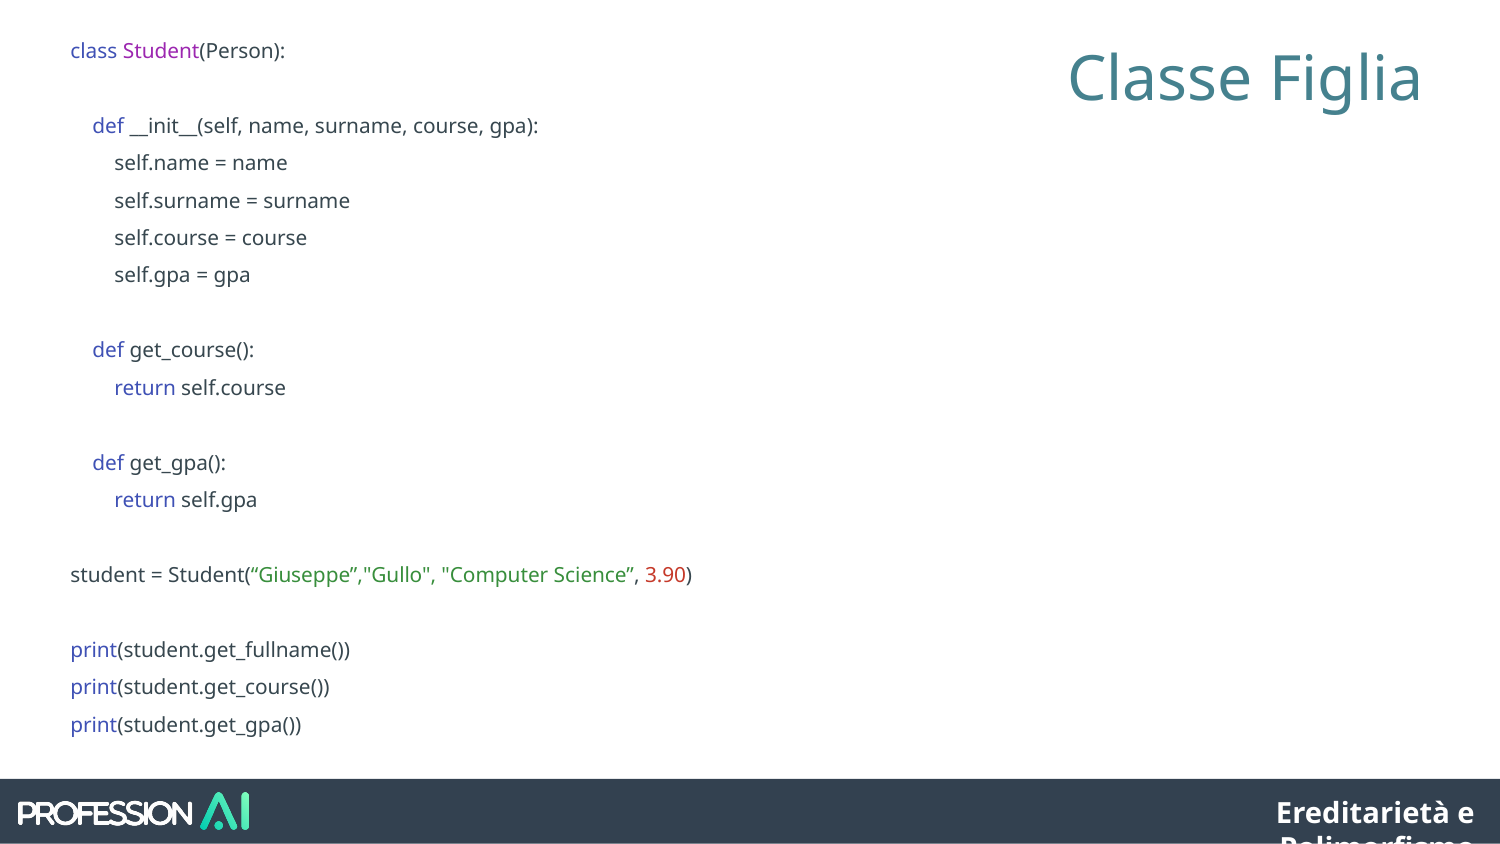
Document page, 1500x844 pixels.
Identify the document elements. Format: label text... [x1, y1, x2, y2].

text_box [0, 778, 1057, 844]
text_box [1490, 778, 1500, 844]
text_box Classe Figlia [1214, 22, 1440, 128]
picture [17, 792, 250, 831]
text_box class Student(Person): def __init__(self, name, surname, course, gpa): self.name = name self.surname = surname self.course = course self.gpa = gpa def get_course(): return self.course def get_gpa(): return self.gpa student = Student(“Giuseppe”,"Gullo", "Computer Science”, 3.90) print(student.get_fullname()) print(student.get_course()) print(student.get_gpa()) [55, 10, 1214, 752]
text_box Ereditarietà e Polimorfismo [1057, 778, 1490, 844]
